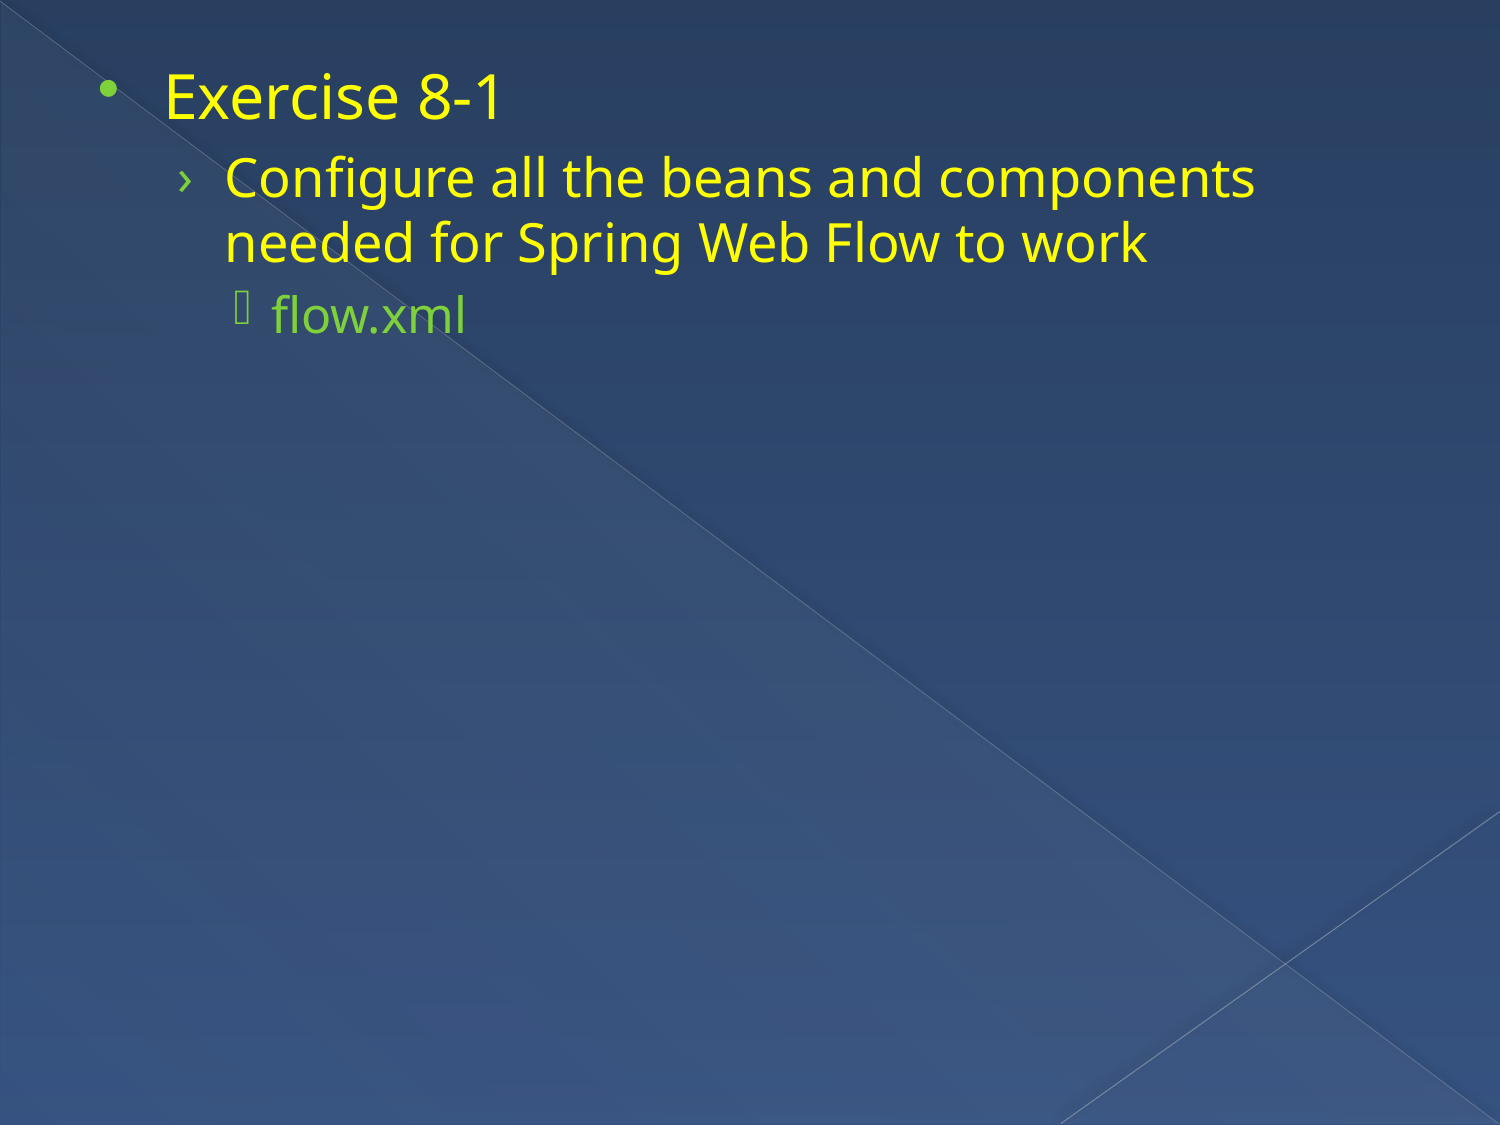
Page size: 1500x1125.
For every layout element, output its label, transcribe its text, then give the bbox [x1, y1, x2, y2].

list Exercise 8-1 Configure all the beans and components needed for Spring Web Flow to work flow.xml [75, 50, 1425, 1059]
